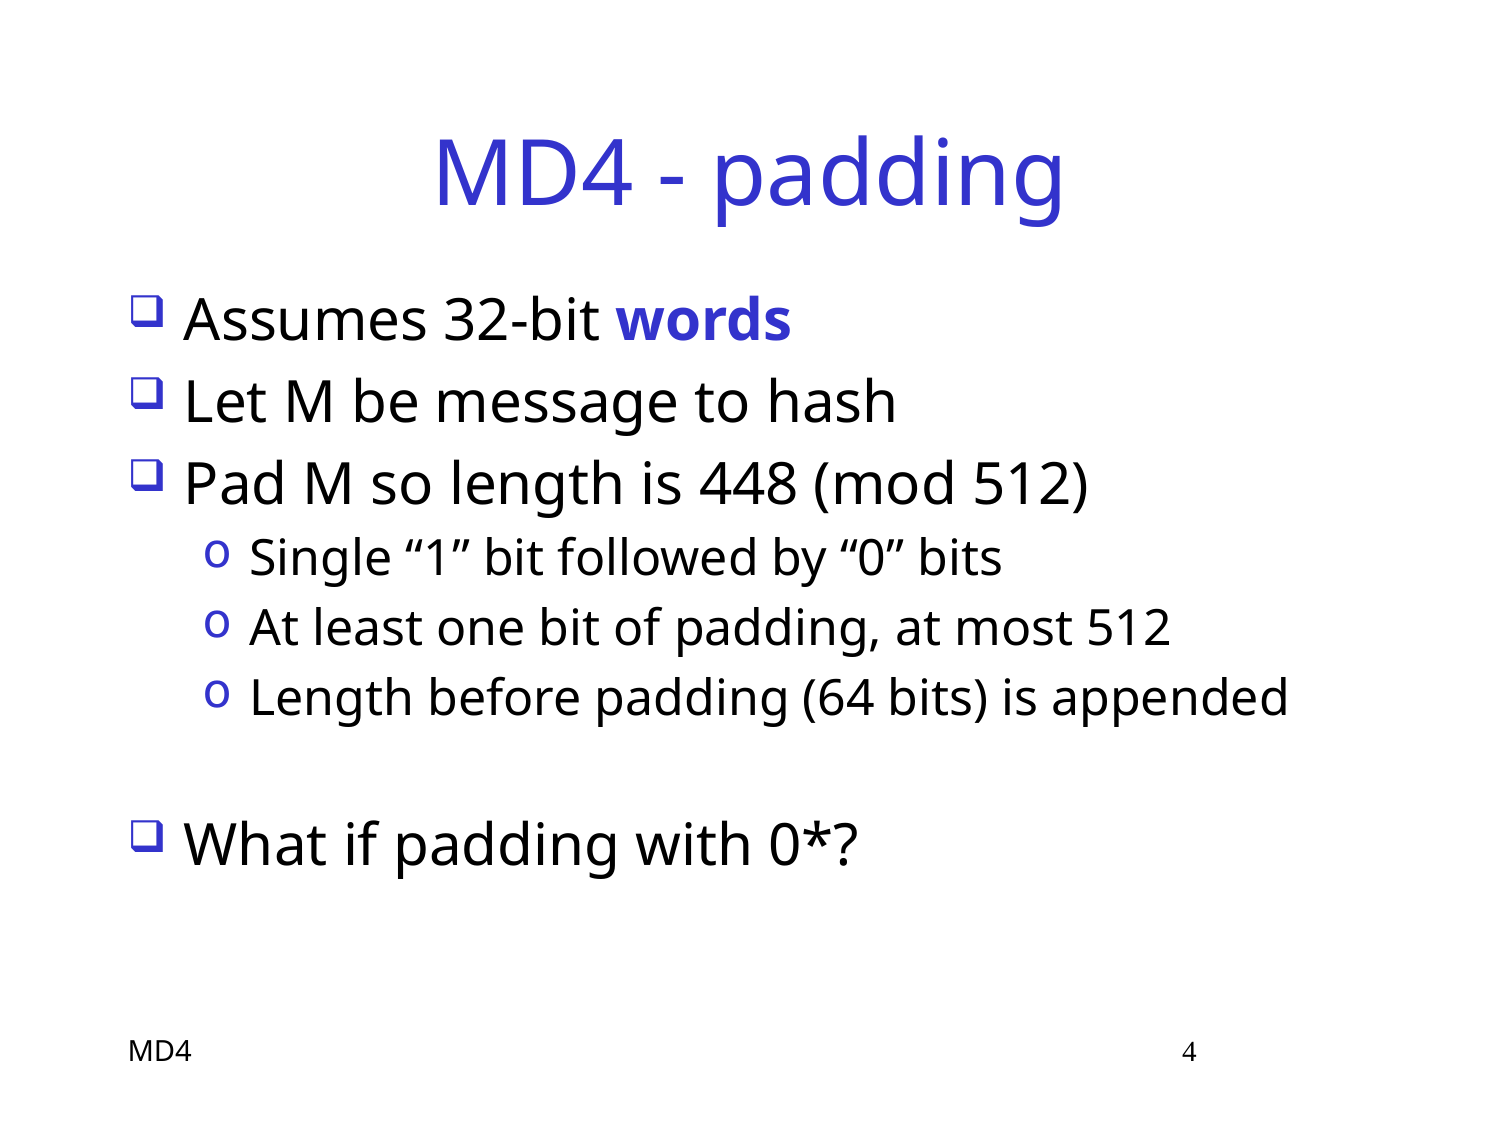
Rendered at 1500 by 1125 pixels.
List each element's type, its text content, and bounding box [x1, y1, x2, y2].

footer MD4 4 [112, 1024, 1401, 1101]
title MD4 - padding [112, 75, 1388, 263]
list Assumes 32-bit words Let M be message to hash Pad M so length is 448 (mod 512) Single “1” bit followed by “0” bits At least one bit of padding, at most 512 Length before padding (64 bits) is appended What if padding with 0*? [112, 275, 1400, 988]
